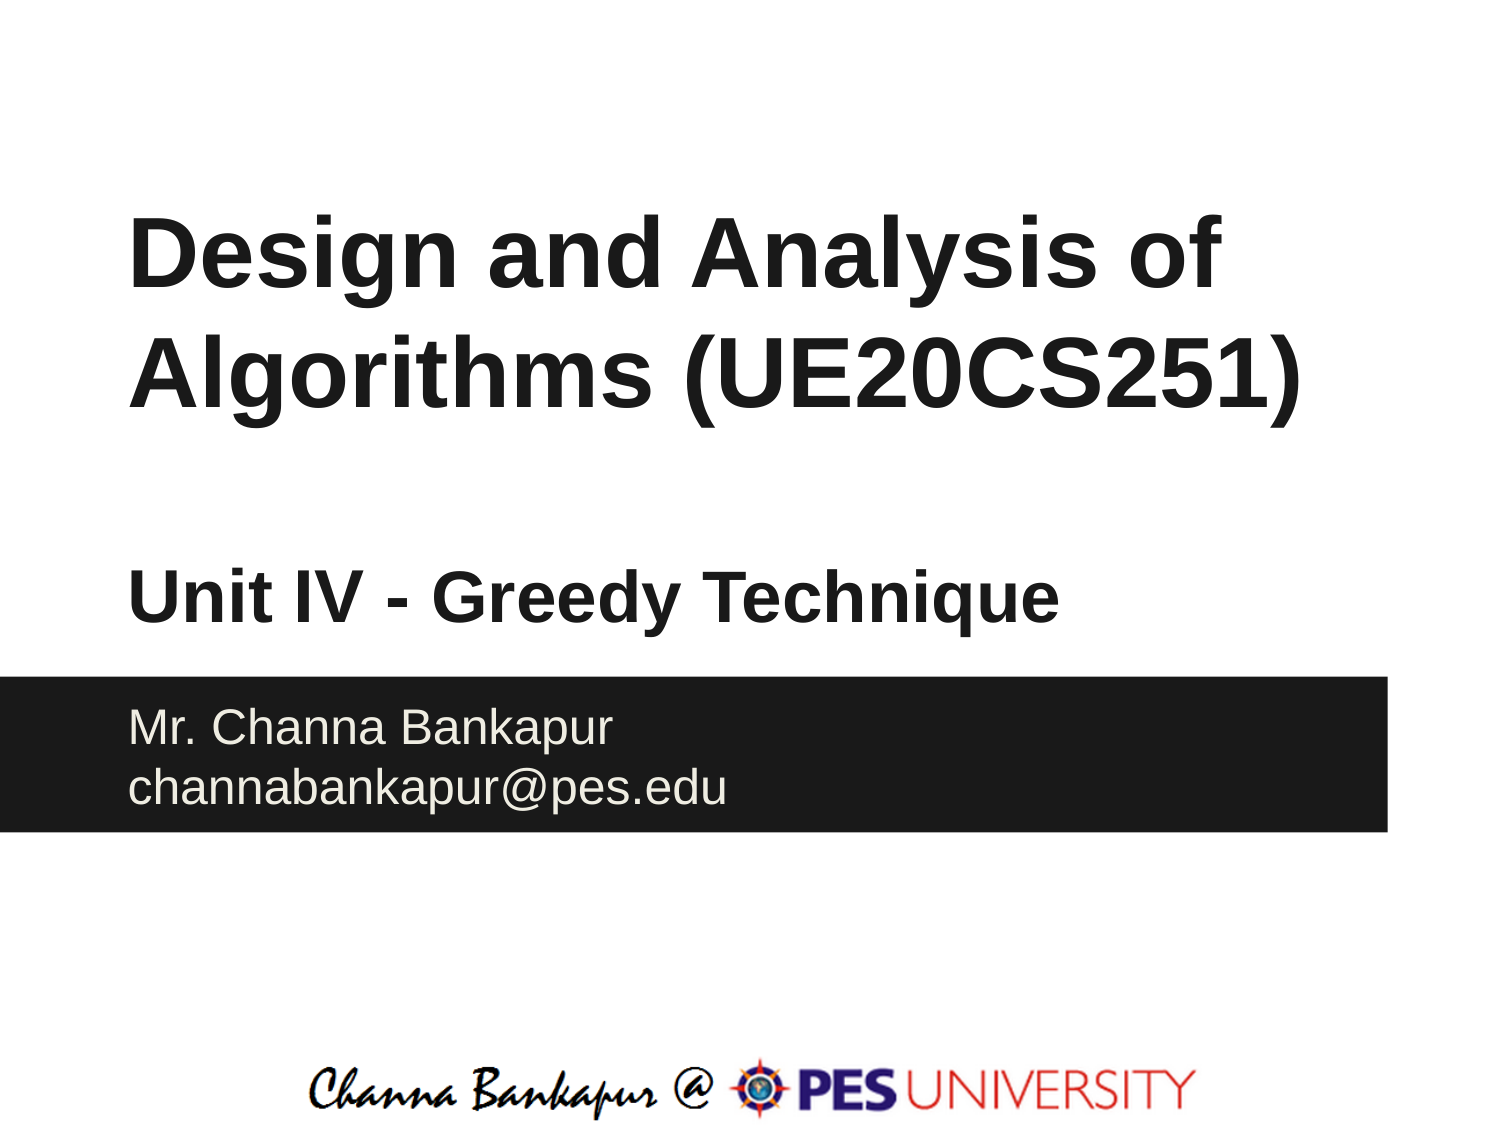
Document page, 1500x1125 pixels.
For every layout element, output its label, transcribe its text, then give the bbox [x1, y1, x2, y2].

text_box Mr. Channa Bankapur channabankapur@pes.edu [112, 676, 1388, 833]
text_box Design and Analysis of Algorithms (UE20CS251) Unit IV - Greedy Technique [112, 169, 1388, 653]
picture [282, 1051, 1218, 1125]
